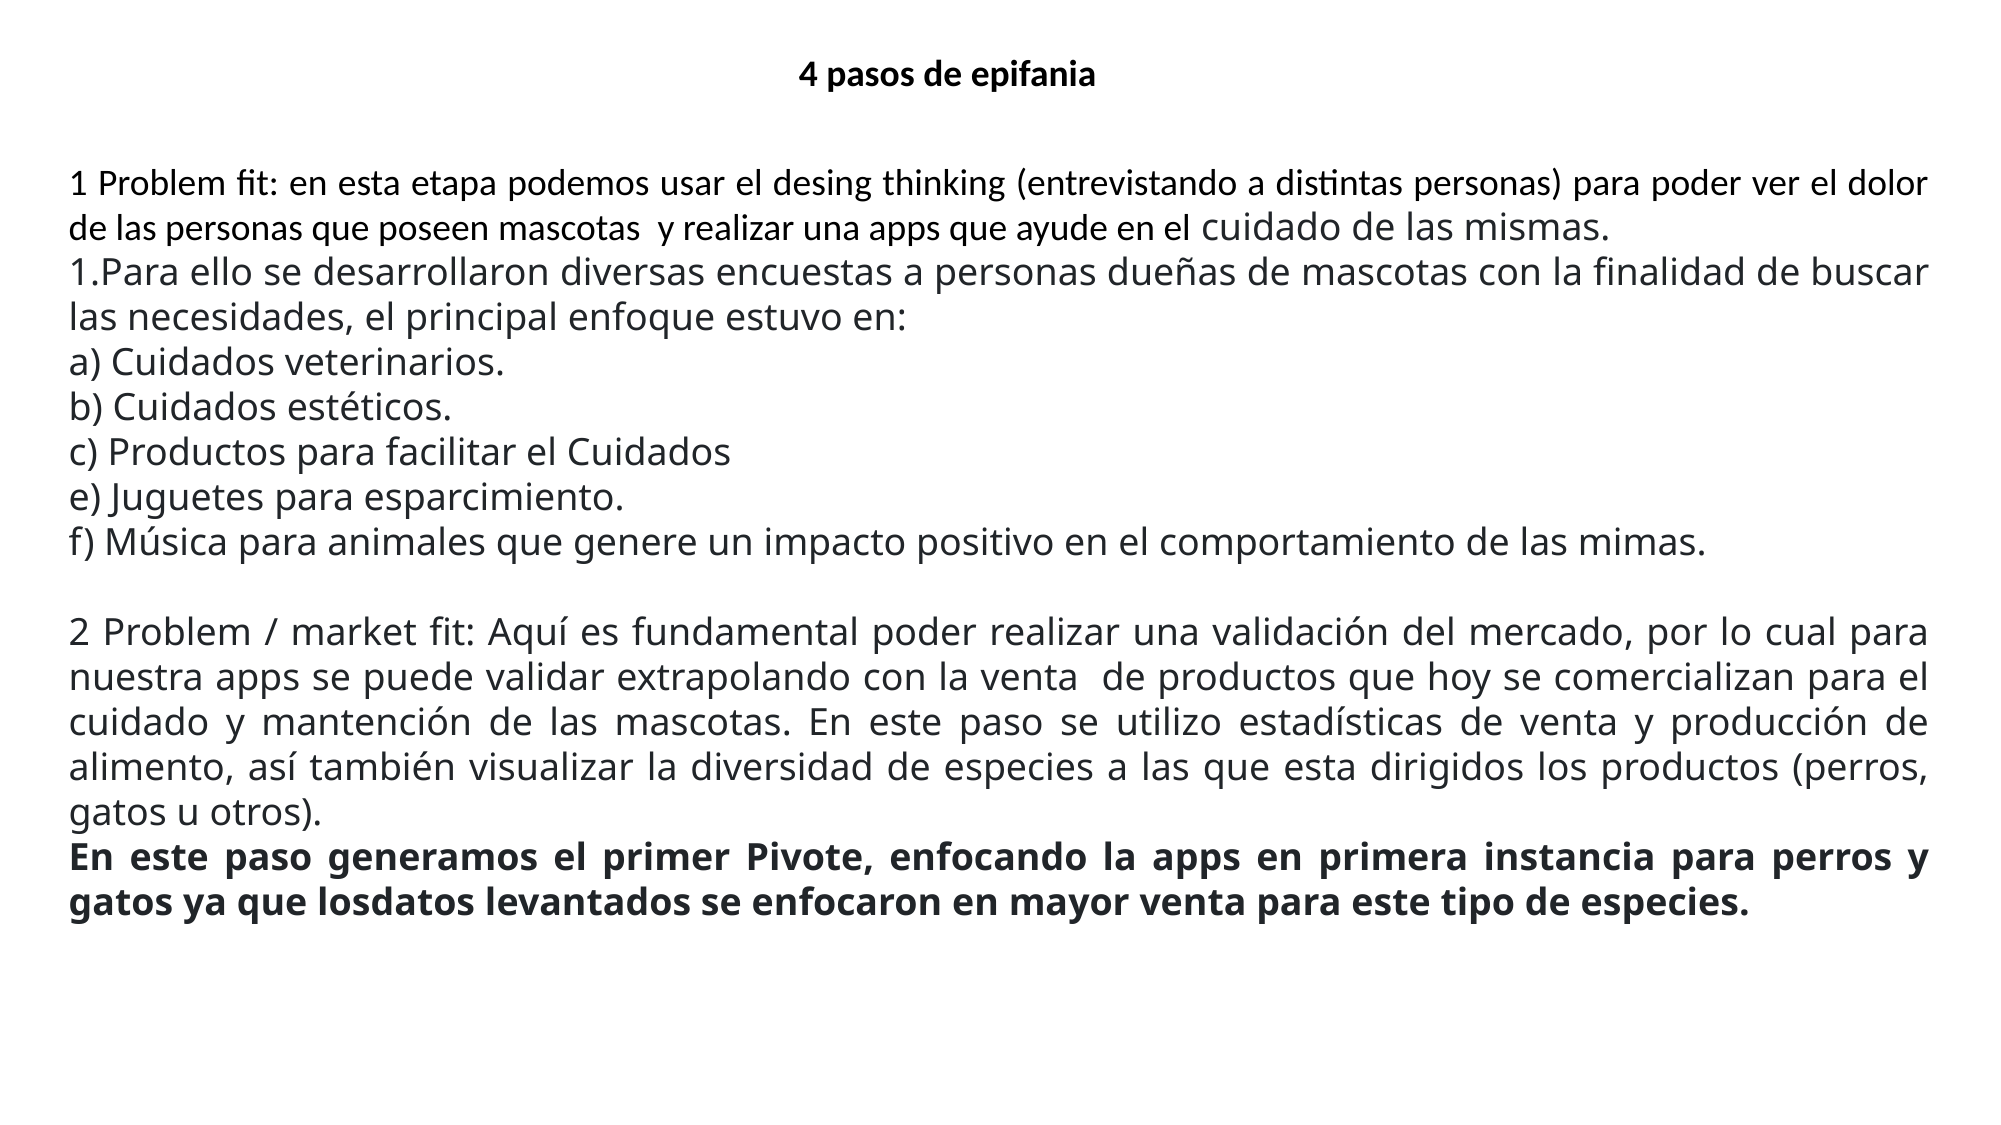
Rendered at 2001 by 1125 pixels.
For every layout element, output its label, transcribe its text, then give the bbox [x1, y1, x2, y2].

text_box 1 Problem fit: en esta etapa podemos usar el desing thinking (entrevistando a distintas personas) para poder ver el dolor de las personas que poseen mascotas y realizar una apps que ayude en el cuidado de las mismas. Para ello se desarrollaron diversas encuestas a personas dueñas de mascotas con la finalidad de buscar las necesidades, el principal enfoque estuvo en: a) Cuidados veterinarios. b) Cuidados estéticos. c) Productos para facilitar el Cuidados e) Juguetes para esparcimiento. f) Música para animales que genere un impacto positivo en el comportamiento de las mimas. 2 Problem / market fit: Aquí es fundamental poder realizar una validación del mercado, por lo cual para nuestra apps se puede validar extrapolando con la venta de productos que hoy se comercializan para el cuidado y mantención de las mascotas. En este paso se utilizo estadísticas de venta y producción de alimento, así también visualizar la diversidad de especies a las que esta dirigidos los productos (perros, gatos u otros). En este paso generamos el primer Pivote, enfocando la apps en primera instancia para perros y gatos ya que losdatos levantados se enfocaron en mayor venta para este tipo de especies. [54, 150, 1946, 1021]
text_box 4 pasos de epifania [784, 41, 1121, 101]
